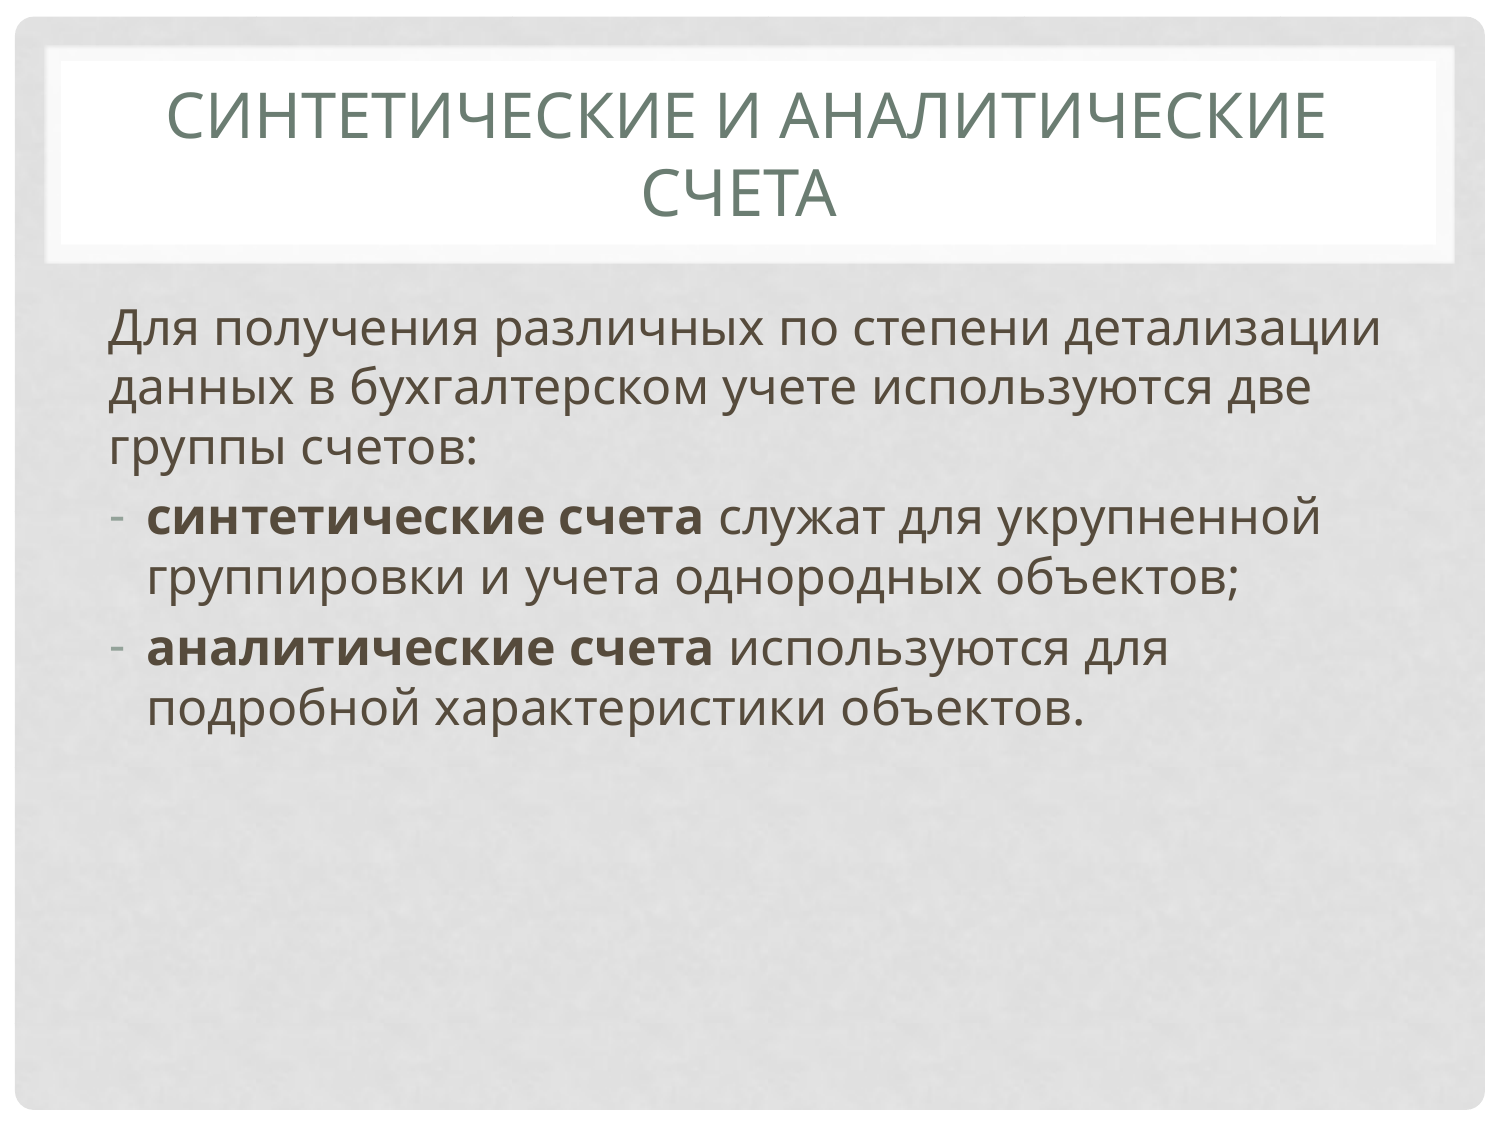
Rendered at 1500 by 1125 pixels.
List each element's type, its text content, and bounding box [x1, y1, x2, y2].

title Синтетические и аналитические Счета [69, 66, 1425, 238]
list Для получения различных по степени детализации данных в бухгалтерском учете используются две группы счетов: синтетические счета служат для укрупненной группировки и учета однородных объектов; аналитические счета используются для подробной характеристики объектов. [75, 287, 1425, 1005]
